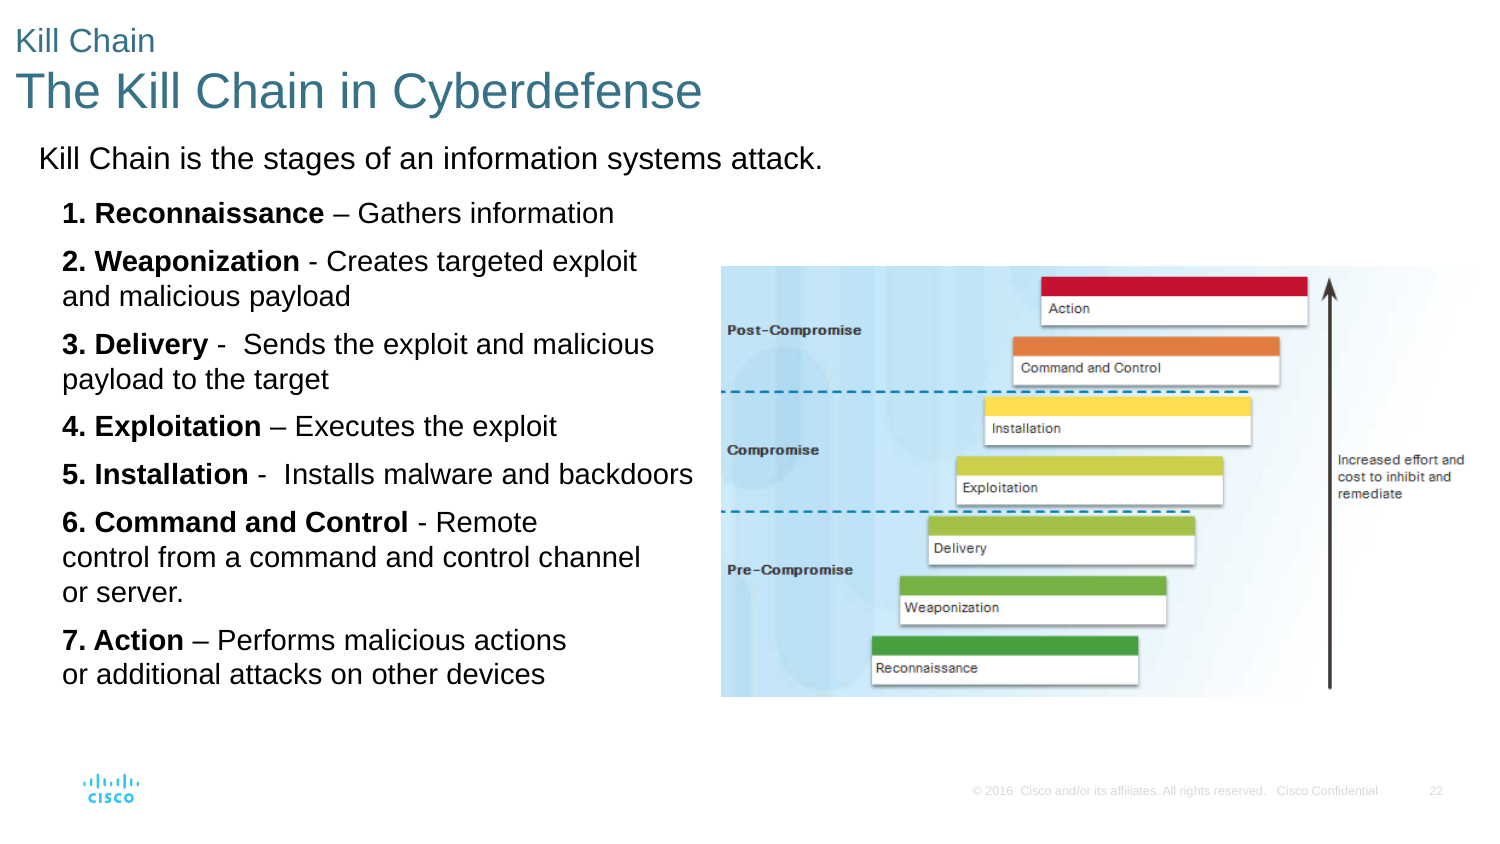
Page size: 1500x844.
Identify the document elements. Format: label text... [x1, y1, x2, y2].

picture [720, 266, 1477, 698]
title Kill Chain The Kill Chain in Cyberdefense [0, 6, 1500, 131]
list Kill Chain is the stages of an information systems attack. 1. Reconnaissance – Gathers information 2. Weaponization - Creates targeted exploit and malicious payload 3. Delivery - Sends the exploit and malicious payload to the target 4. Exploitation – Executes the exploit 5. Installation - Installs malware and backdoors 6. Command and Control - Remote control from a command and control channel or server. 7. Action – Performs malicious actions or additional attacks on other devices [23, 131, 1477, 809]
